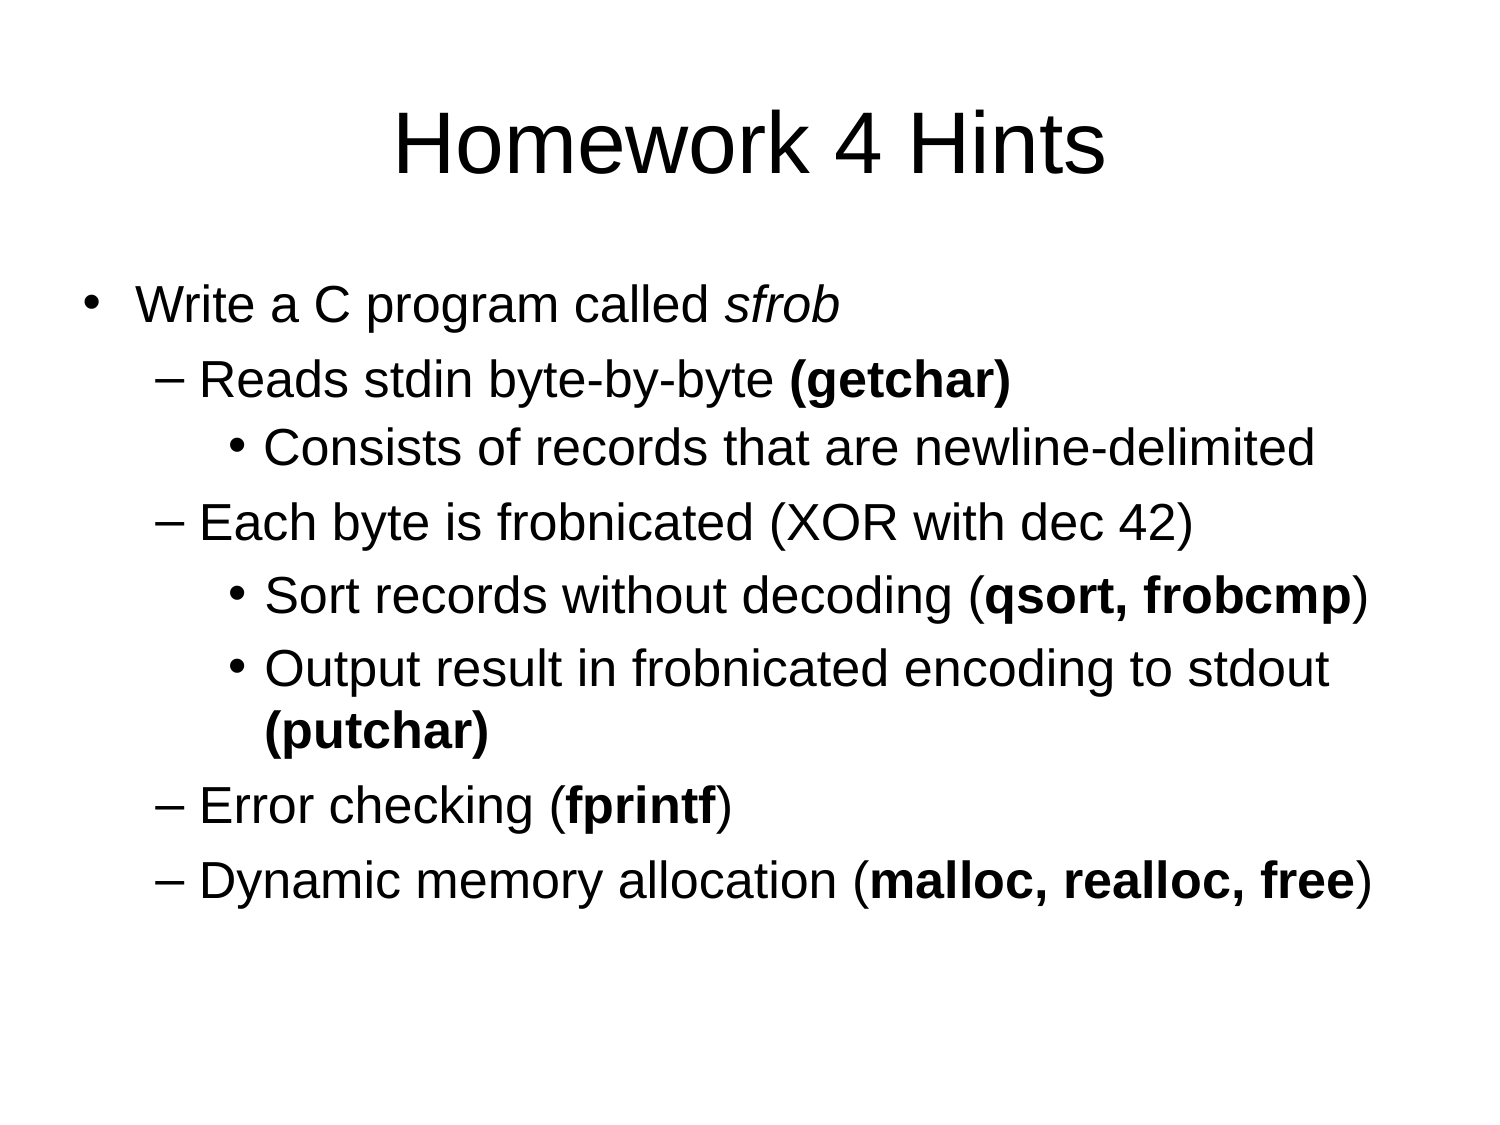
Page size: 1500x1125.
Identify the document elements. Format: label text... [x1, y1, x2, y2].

title Homework 4 Hints [74, 44, 1426, 234]
list Write a C program called sfrob Reads stdin byte-by-byte (getchar) Consists of records that are newline-delimited Each byte is frobnicated (XOR with dec 42) Sort records without decoding (qsort, frobcmp) Output result in frobnicated encoding to stdout (putchar) Error checking (fprintf) Dynamic memory allocation (malloc, realloc, free) [74, 261, 1426, 1006]
